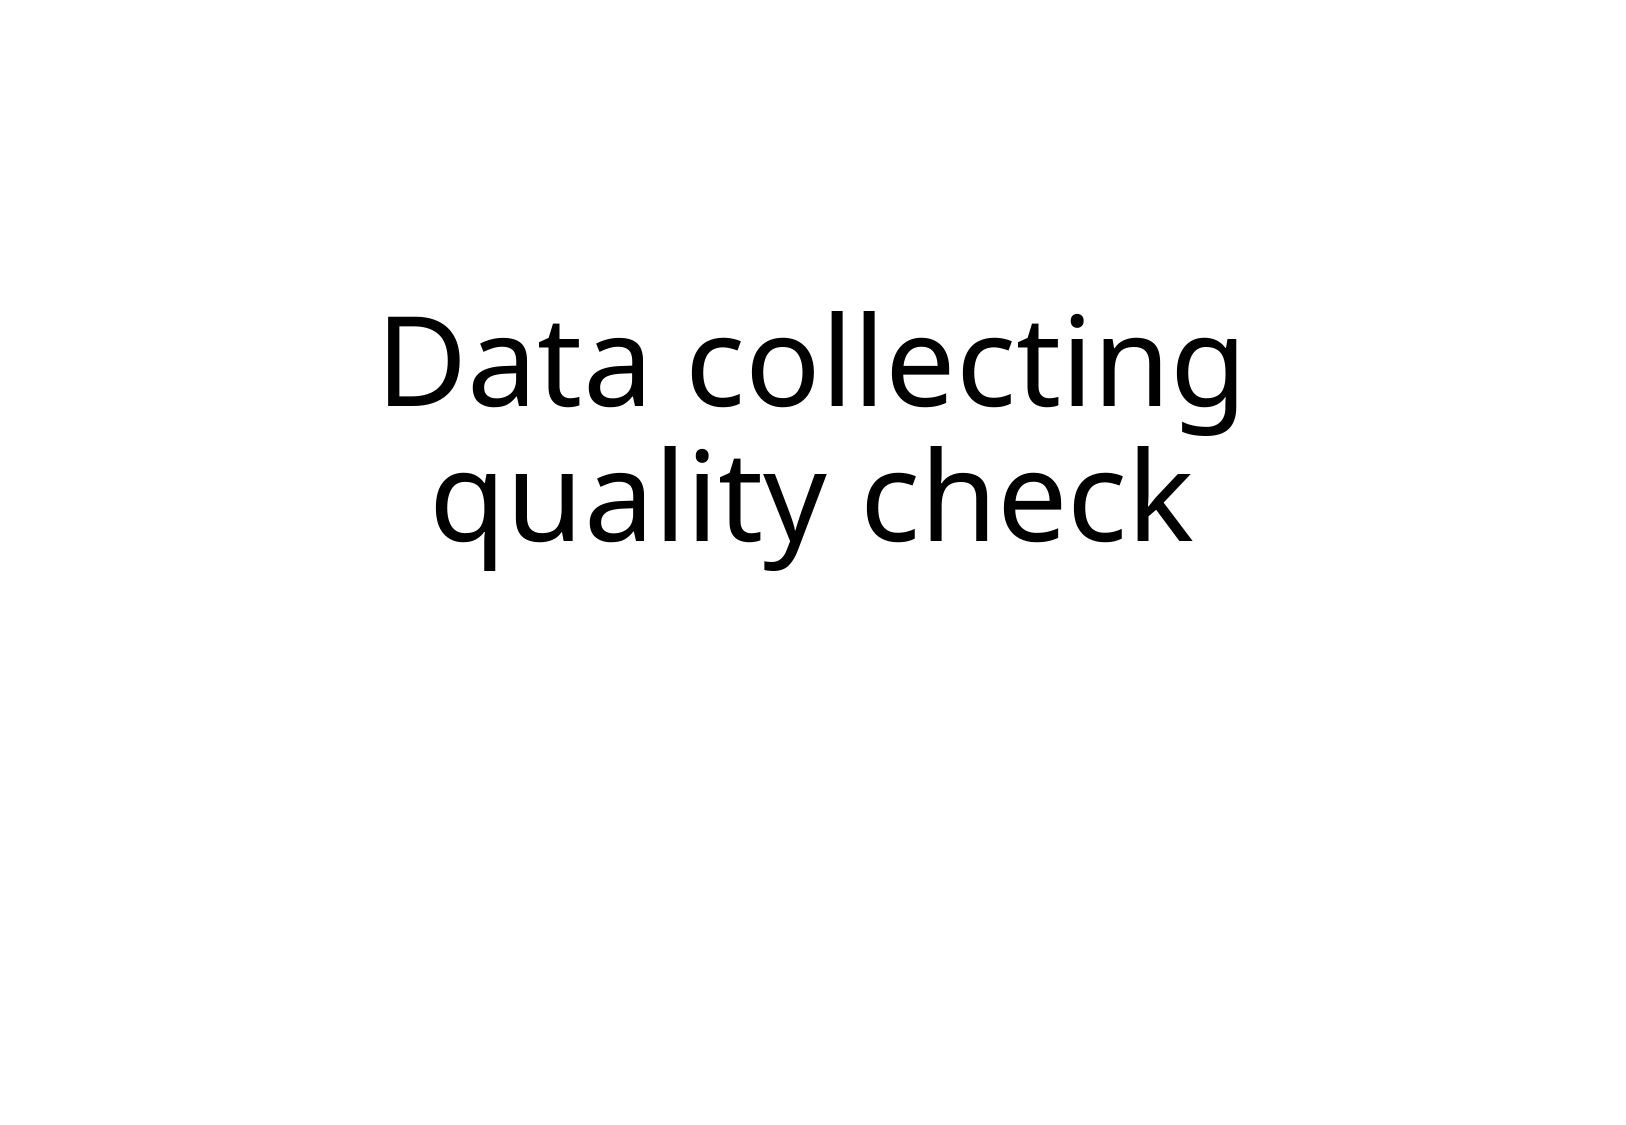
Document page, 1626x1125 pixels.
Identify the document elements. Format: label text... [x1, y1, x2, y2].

title Data collecting quality check [203, 184, 1422, 576]
